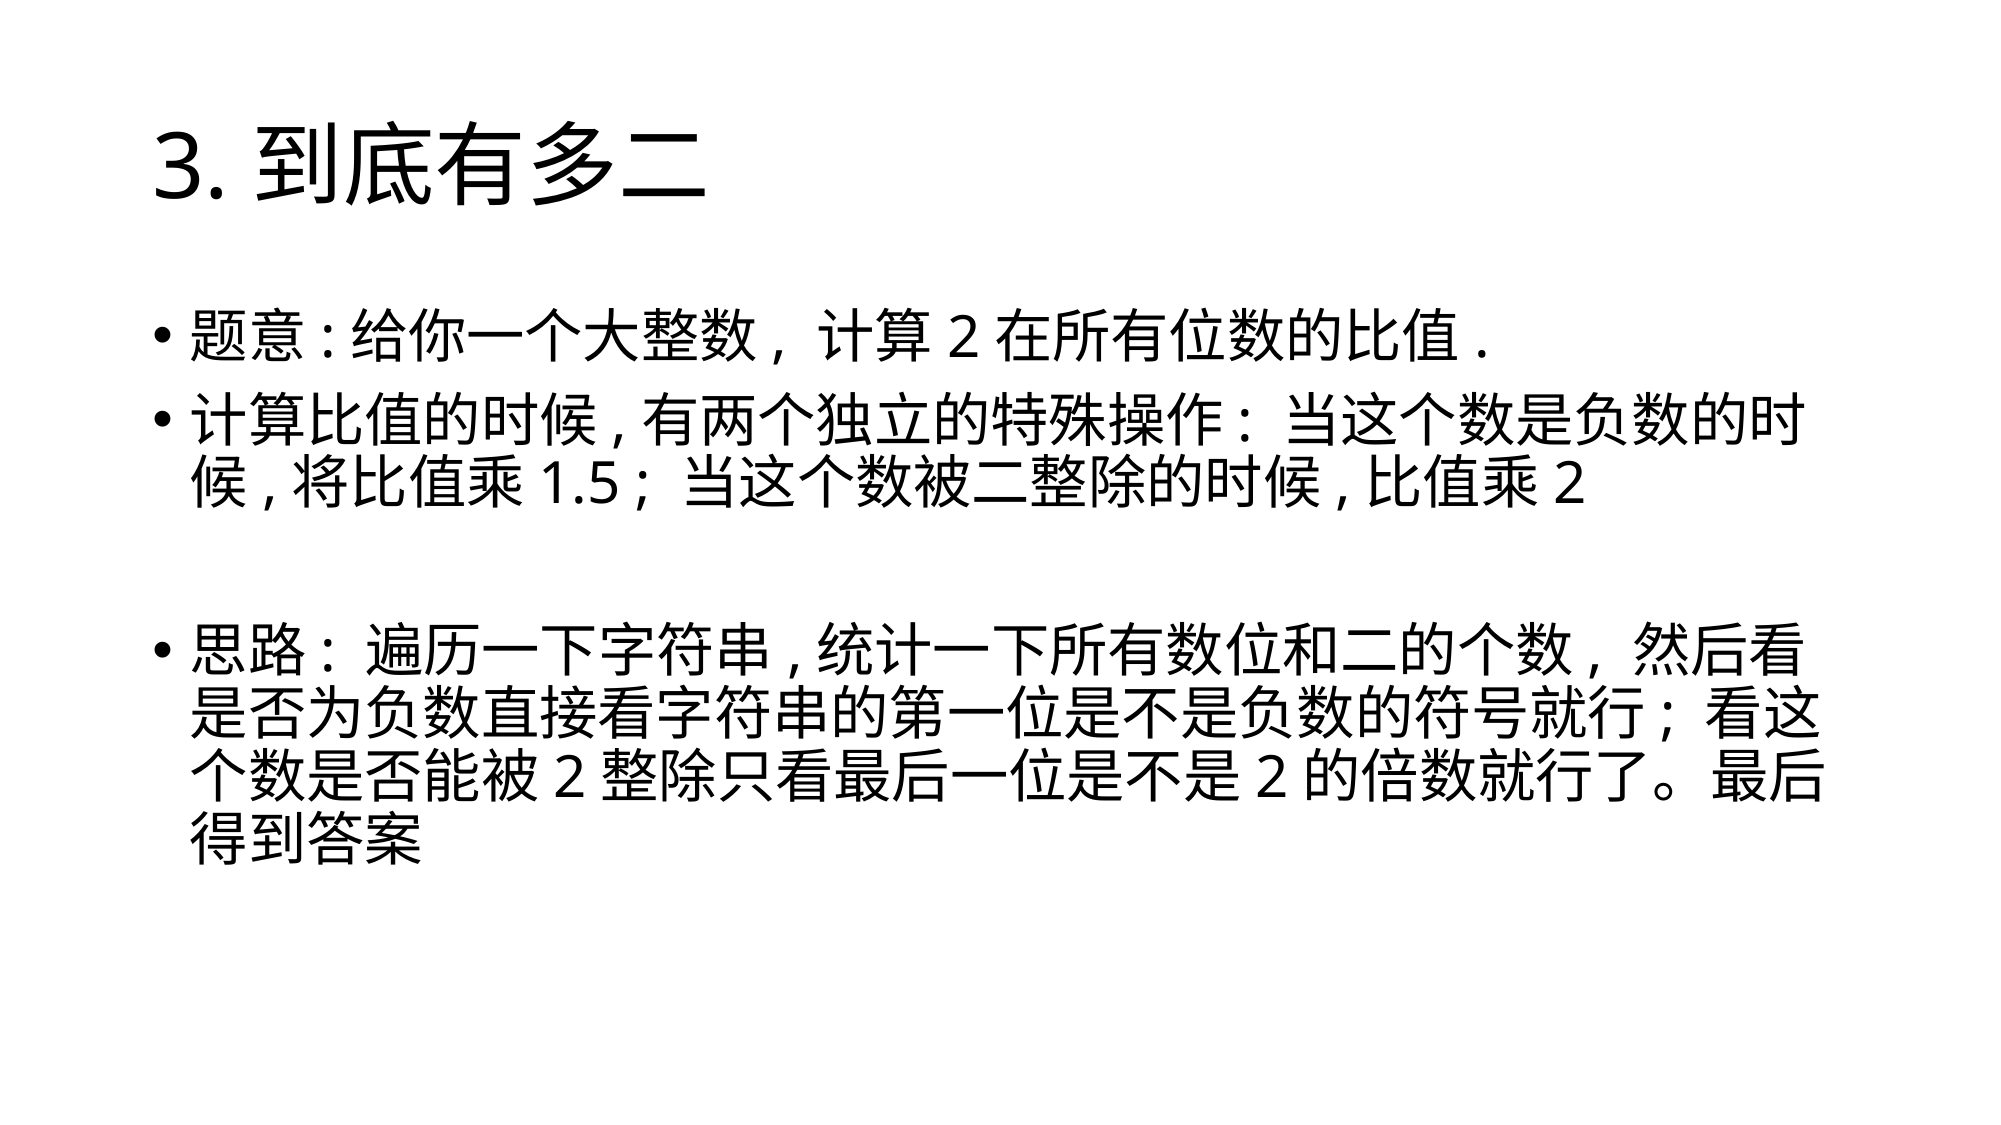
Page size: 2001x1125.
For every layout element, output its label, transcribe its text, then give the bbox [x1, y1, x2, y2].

list 题意:给你一个大整数, 计算2在所有位数的比值. 计算比值的时候,有两个独立的特殊操作: 当这个数是负数的时候,将比值乘1.5 ; 当这个数被二整除的时候,比值乘2 思路: 遍历一下字符串,统计一下所有数位和二的个数, 然后看是否为负数直接看字符串的第一位是不是负数的符号就行; 看这个数是否能被2整除只看最后一位是不是2的倍数就行了。最后得到答案 [137, 299, 1863, 1014]
title 3.到底有多二 [137, 59, 1863, 278]
